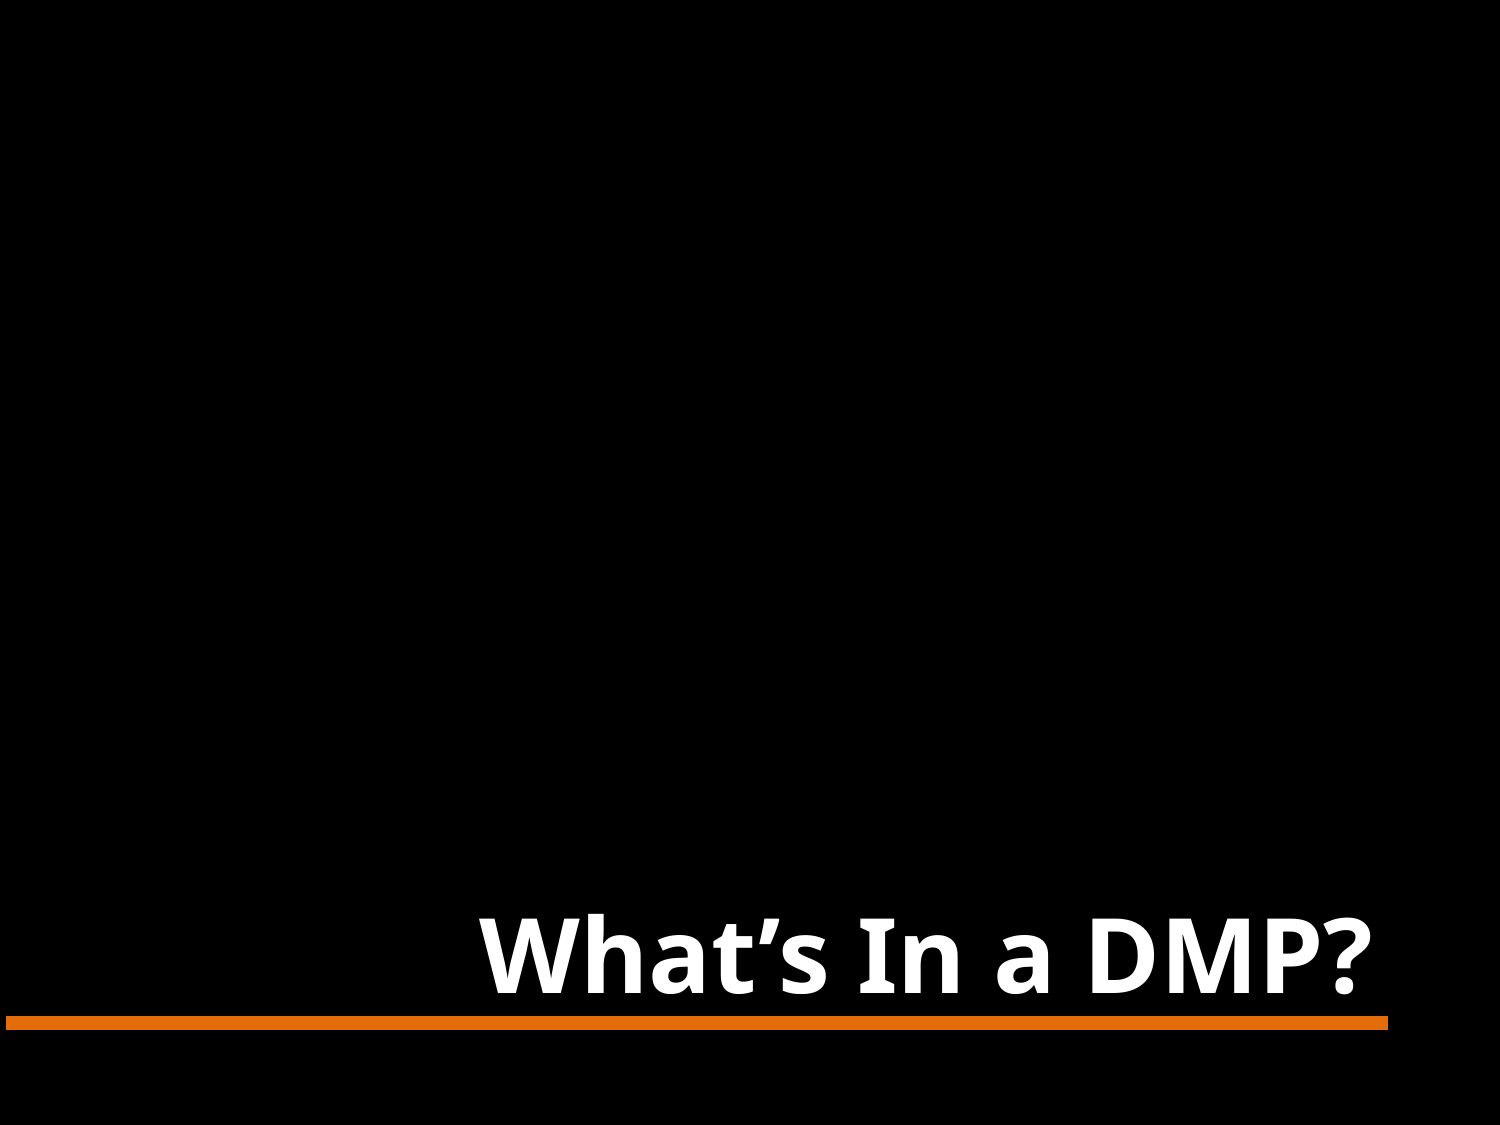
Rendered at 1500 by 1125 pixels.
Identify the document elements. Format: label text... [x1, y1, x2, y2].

text_box What’s In a DMP? [0, 881, 1389, 1022]
